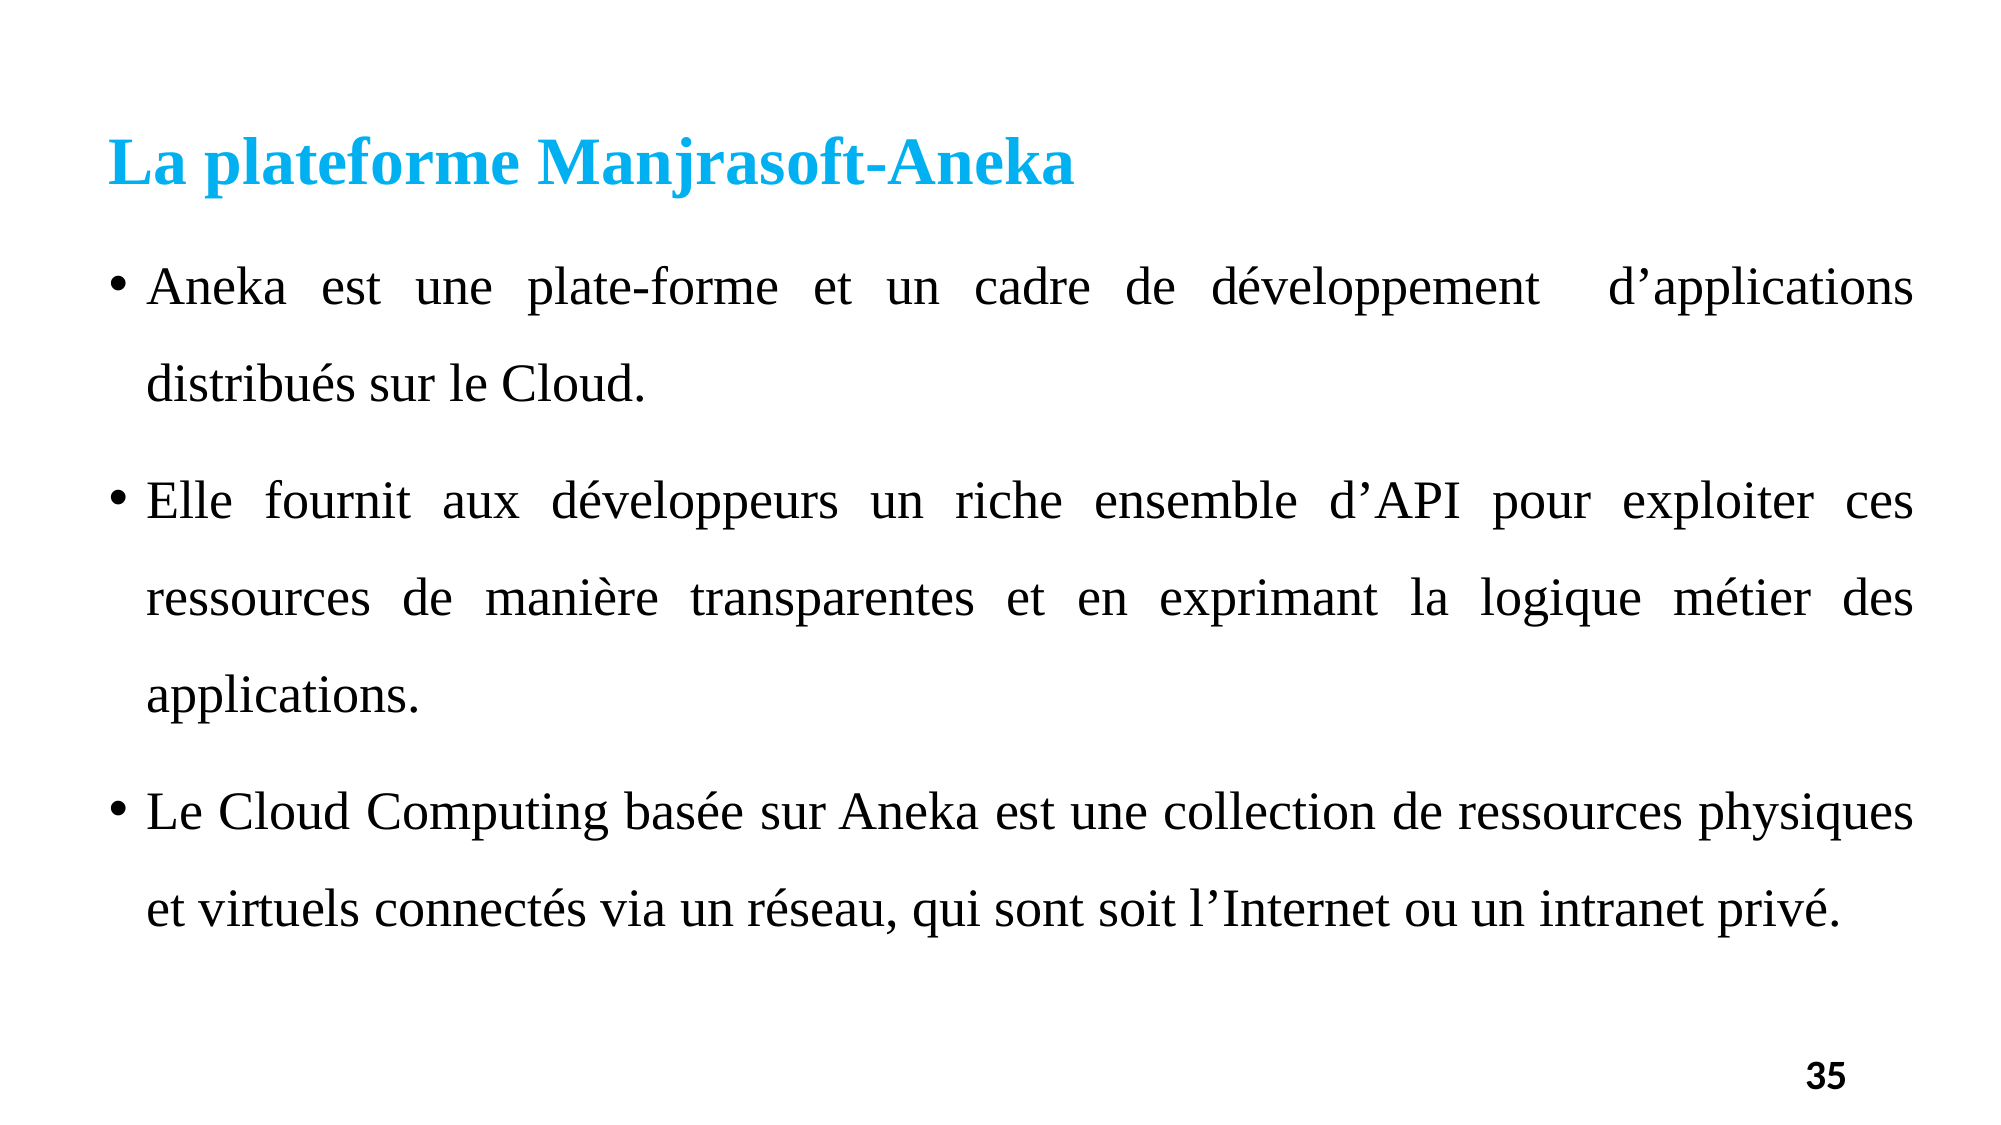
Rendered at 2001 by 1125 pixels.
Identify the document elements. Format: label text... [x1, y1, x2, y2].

list La plateforme Manjrasoft-Aneka Aneka est une plate-forme et un cadre de développement d’applications distribués sur le Cloud. Elle fournit aux développeurs un riche ensemble d’API pour exploiter ces ressources de manière transparentes et en exprimant la logique métier des applications. Le Cloud Computing basée sur Aneka est une collection de ressources physiques et virtuels connectés via un réseau, qui sont soit l’Internet ou un intranet privé. [93, 68, 1932, 1014]
slide_number 35 [1412, 1042, 1863, 1103]
